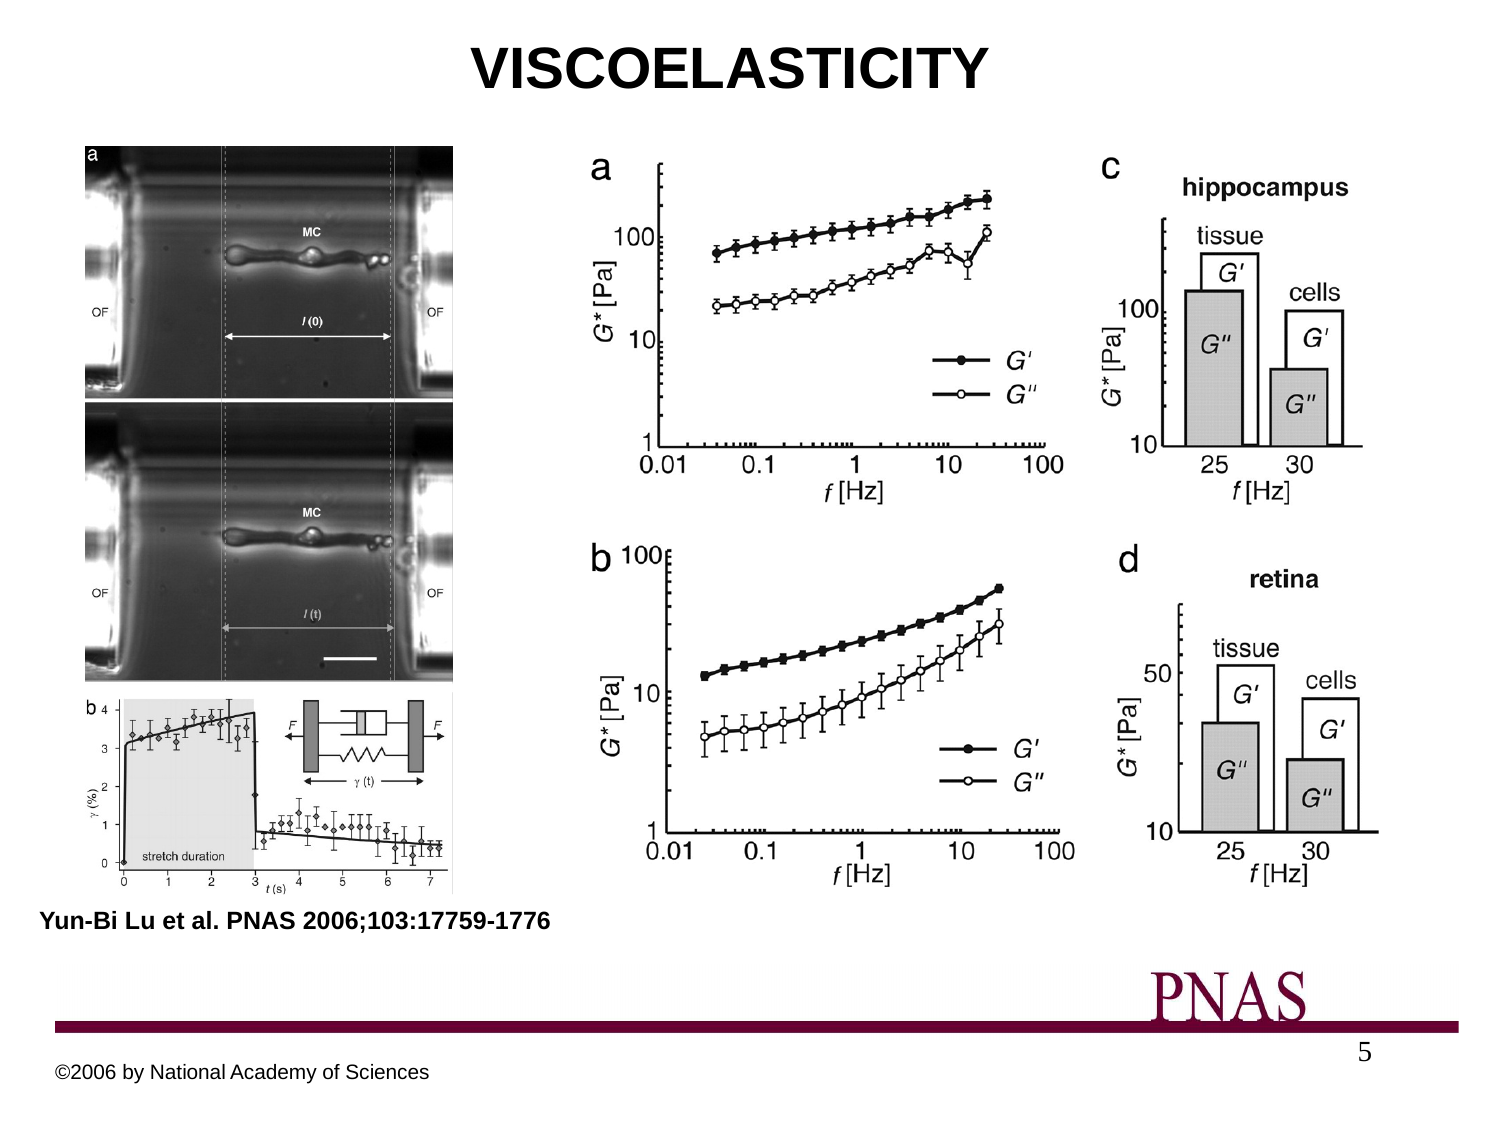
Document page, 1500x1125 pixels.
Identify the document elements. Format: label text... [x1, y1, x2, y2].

picture [54, 964, 1459, 1041]
picture [85, 146, 453, 896]
slide_number 5 [1074, 1047, 1388, 1100]
text_box ©2006 by National Academy of Sciences [55, 1061, 501, 1106]
text_box VISCOELASTICITY [455, 23, 1006, 108]
picture [590, 154, 1379, 887]
text_box Yun-Bi Lu et al. PNAS 2006;103:17759-1776 [24, 896, 614, 942]
